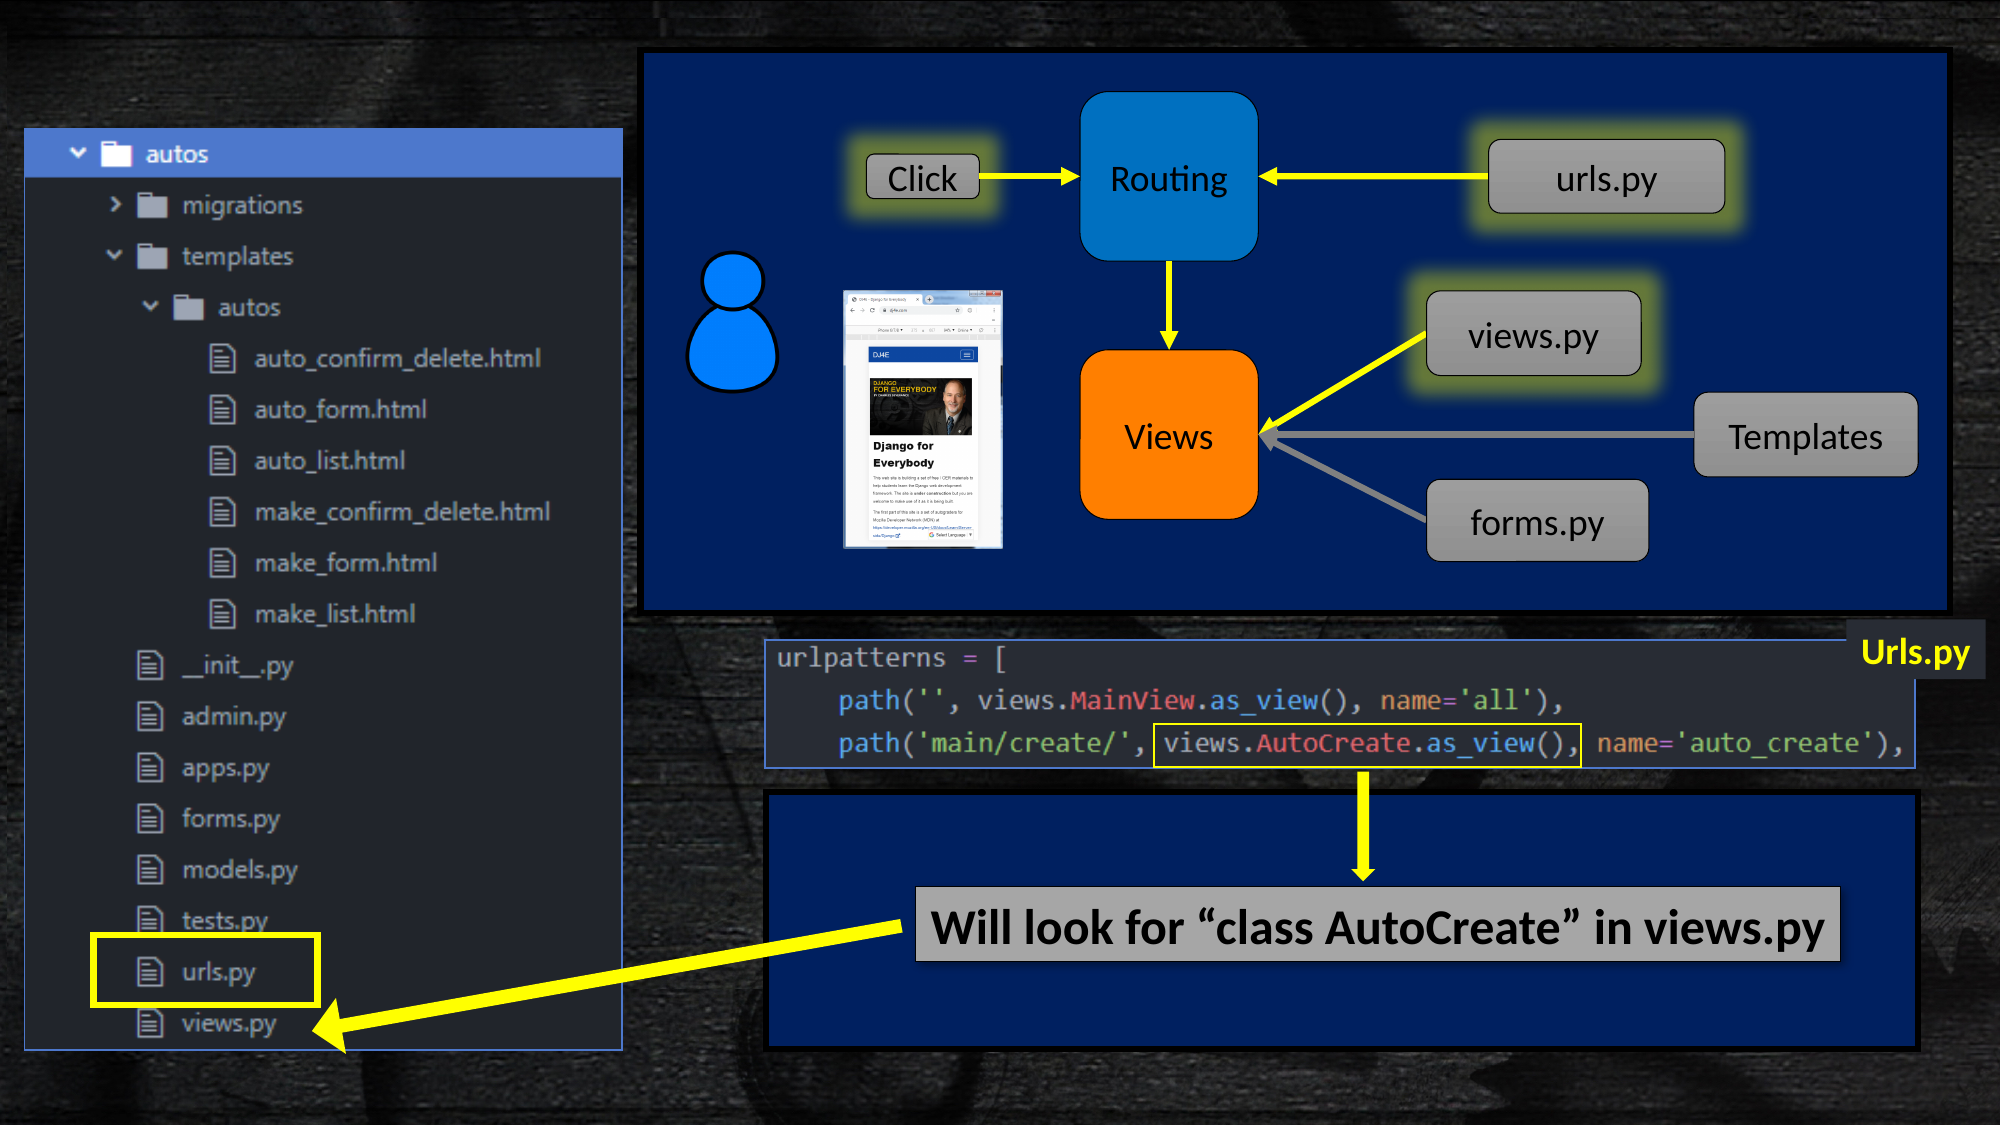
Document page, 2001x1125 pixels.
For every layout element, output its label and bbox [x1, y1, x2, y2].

text_box [1258, 333, 1427, 434]
picture [0, 1, 2000, 1125]
text_box [1258, 434, 1427, 521]
